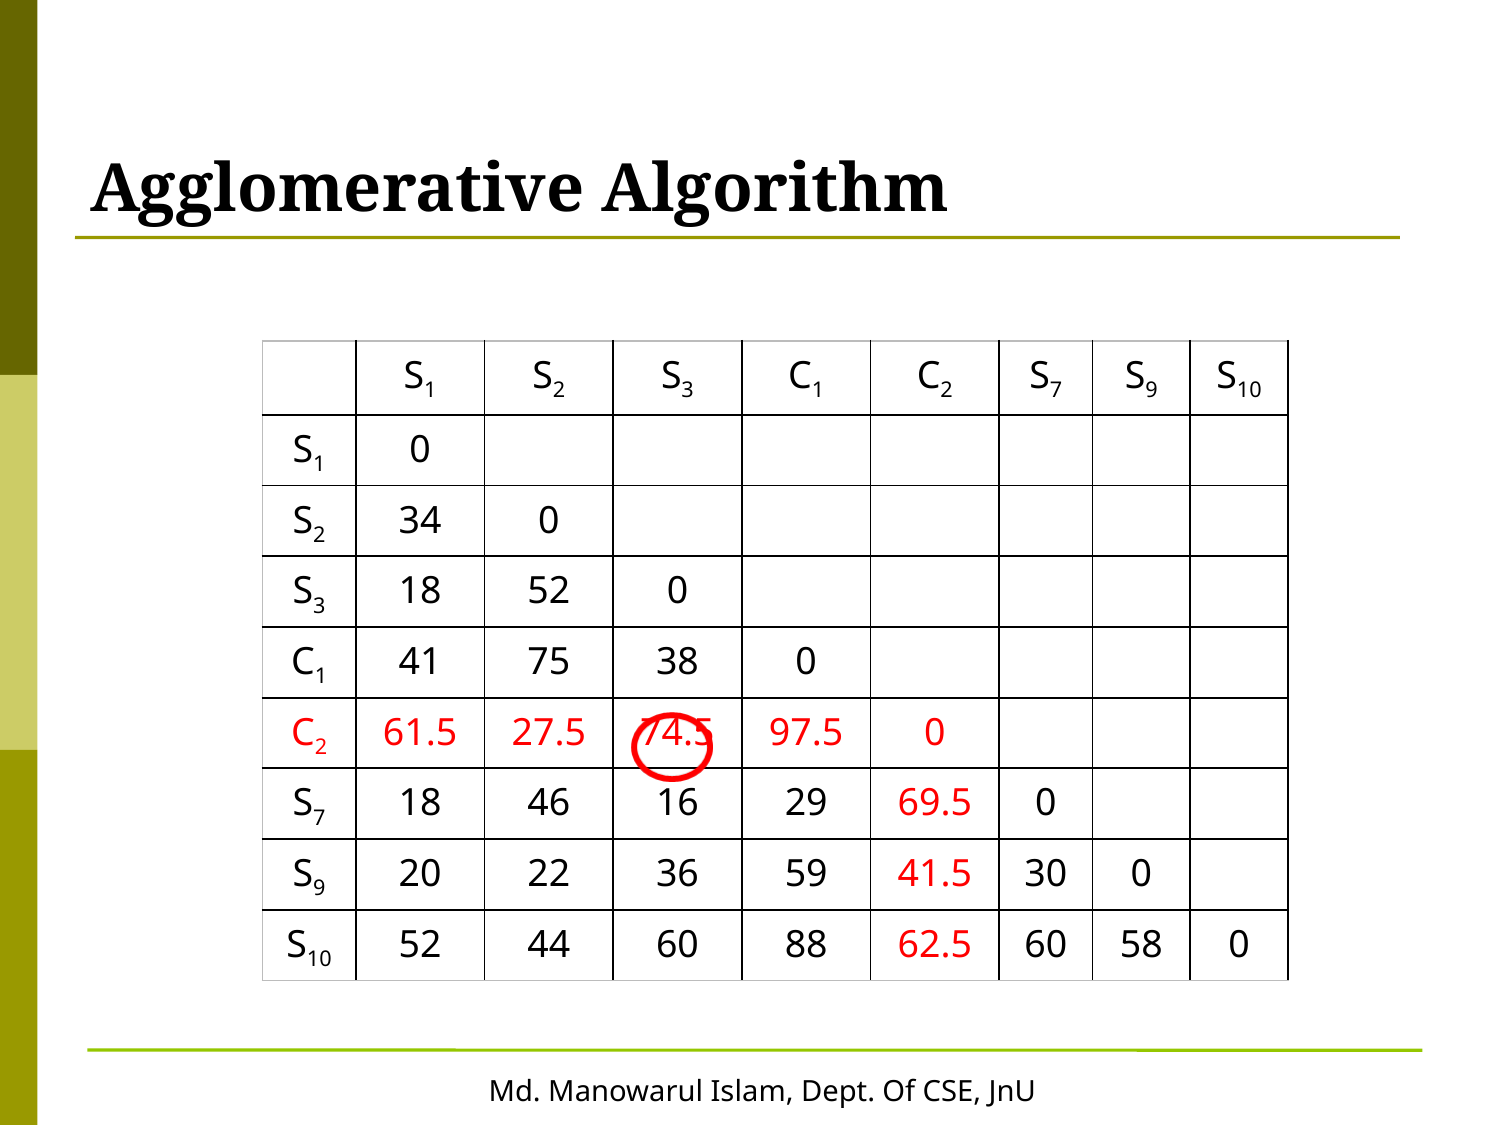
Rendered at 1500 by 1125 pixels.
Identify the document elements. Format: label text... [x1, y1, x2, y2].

table_cell [1000, 699, 1092, 767]
table_header S10 [1191, 342, 1287, 414]
table_cell [1000, 416, 1092, 485]
table_cell [1191, 486, 1287, 555]
table_cell 58 [1093, 911, 1189, 980]
table_cell 41.5 [871, 840, 998, 909]
table_cell 74.5 [614, 699, 741, 767]
table_cell [871, 486, 998, 555]
table_cell [614, 486, 741, 555]
table_cell [1191, 416, 1287, 485]
table_cell [1093, 769, 1189, 838]
table_header S7 [1000, 342, 1092, 414]
table_cell 52 [357, 911, 484, 980]
table_cell [743, 486, 870, 555]
table_cell [1093, 628, 1189, 697]
table_cell 36 [614, 840, 741, 909]
table_cell S7 [263, 769, 355, 838]
table_cell 46 [485, 769, 612, 838]
table_cell 0 [1191, 911, 1287, 980]
table_cell 0 [485, 486, 612, 555]
table_cell S2 [263, 486, 355, 555]
table_cell 44 [485, 911, 612, 980]
table_cell 69.5 [871, 769, 998, 838]
table_cell S1 [263, 416, 355, 485]
table_cell 75 [485, 628, 612, 697]
table_cell [1000, 557, 1092, 626]
table_cell C2 [263, 699, 355, 767]
table_cell 52 [485, 557, 612, 626]
table_cell 30 [1000, 840, 1092, 909]
table_cell 0 [614, 557, 741, 626]
table_header S2 [485, 342, 612, 414]
table_cell 62.5 [871, 911, 998, 980]
table_cell [1093, 557, 1189, 626]
table_header [263, 342, 355, 414]
table_cell [1093, 699, 1189, 767]
table_cell 88 [743, 911, 870, 980]
table_header S3 [614, 342, 741, 414]
title Agglomerative Algorithm [74, 45, 1426, 233]
table_cell C1 [263, 628, 355, 697]
table_cell 97.5 [743, 699, 870, 767]
table_cell 29 [743, 769, 870, 838]
table_cell [743, 416, 870, 485]
table_cell 27.5 [485, 699, 612, 767]
table_header S1 [357, 342, 484, 414]
table_cell 18 [357, 769, 484, 838]
table_cell 60 [1000, 911, 1092, 980]
table_cell S10 [263, 911, 355, 980]
table_cell [1191, 557, 1287, 626]
table_cell 18 [357, 557, 484, 626]
table_cell [1191, 699, 1287, 767]
table_cell 59 [743, 840, 870, 909]
table_cell [871, 416, 998, 485]
table_cell 38 [614, 628, 741, 697]
table_header C2 [871, 342, 998, 414]
table_cell [1191, 769, 1287, 838]
table_cell [1191, 840, 1287, 909]
table_cell [743, 557, 870, 626]
table_cell 60 [614, 911, 741, 980]
table_cell 41 [357, 628, 484, 697]
table_cell [485, 416, 612, 485]
table_cell 16 [614, 769, 741, 838]
table_cell [614, 416, 741, 485]
table_cell [871, 628, 998, 697]
table_cell 0 [1000, 769, 1092, 838]
table_cell 0 [1093, 840, 1189, 909]
table_cell 61.5 [357, 699, 484, 767]
table_cell [1093, 416, 1189, 485]
table_header S9 [1093, 342, 1189, 414]
table_header C1 [743, 342, 870, 414]
picture [631, 712, 713, 782]
table_cell [1000, 486, 1092, 555]
table_cell 0 [743, 628, 870, 697]
table_cell 0 [357, 416, 484, 485]
table_cell [871, 557, 998, 626]
table_cell 0 [871, 699, 998, 767]
table_cell [1191, 628, 1287, 697]
table_cell 22 [485, 840, 612, 909]
table_cell S9 [263, 840, 355, 909]
table_cell [1093, 486, 1189, 555]
table_cell 34 [357, 486, 484, 555]
table_cell [1000, 628, 1092, 697]
table_cell 20 [357, 840, 484, 909]
table_cell S3 [263, 557, 355, 626]
